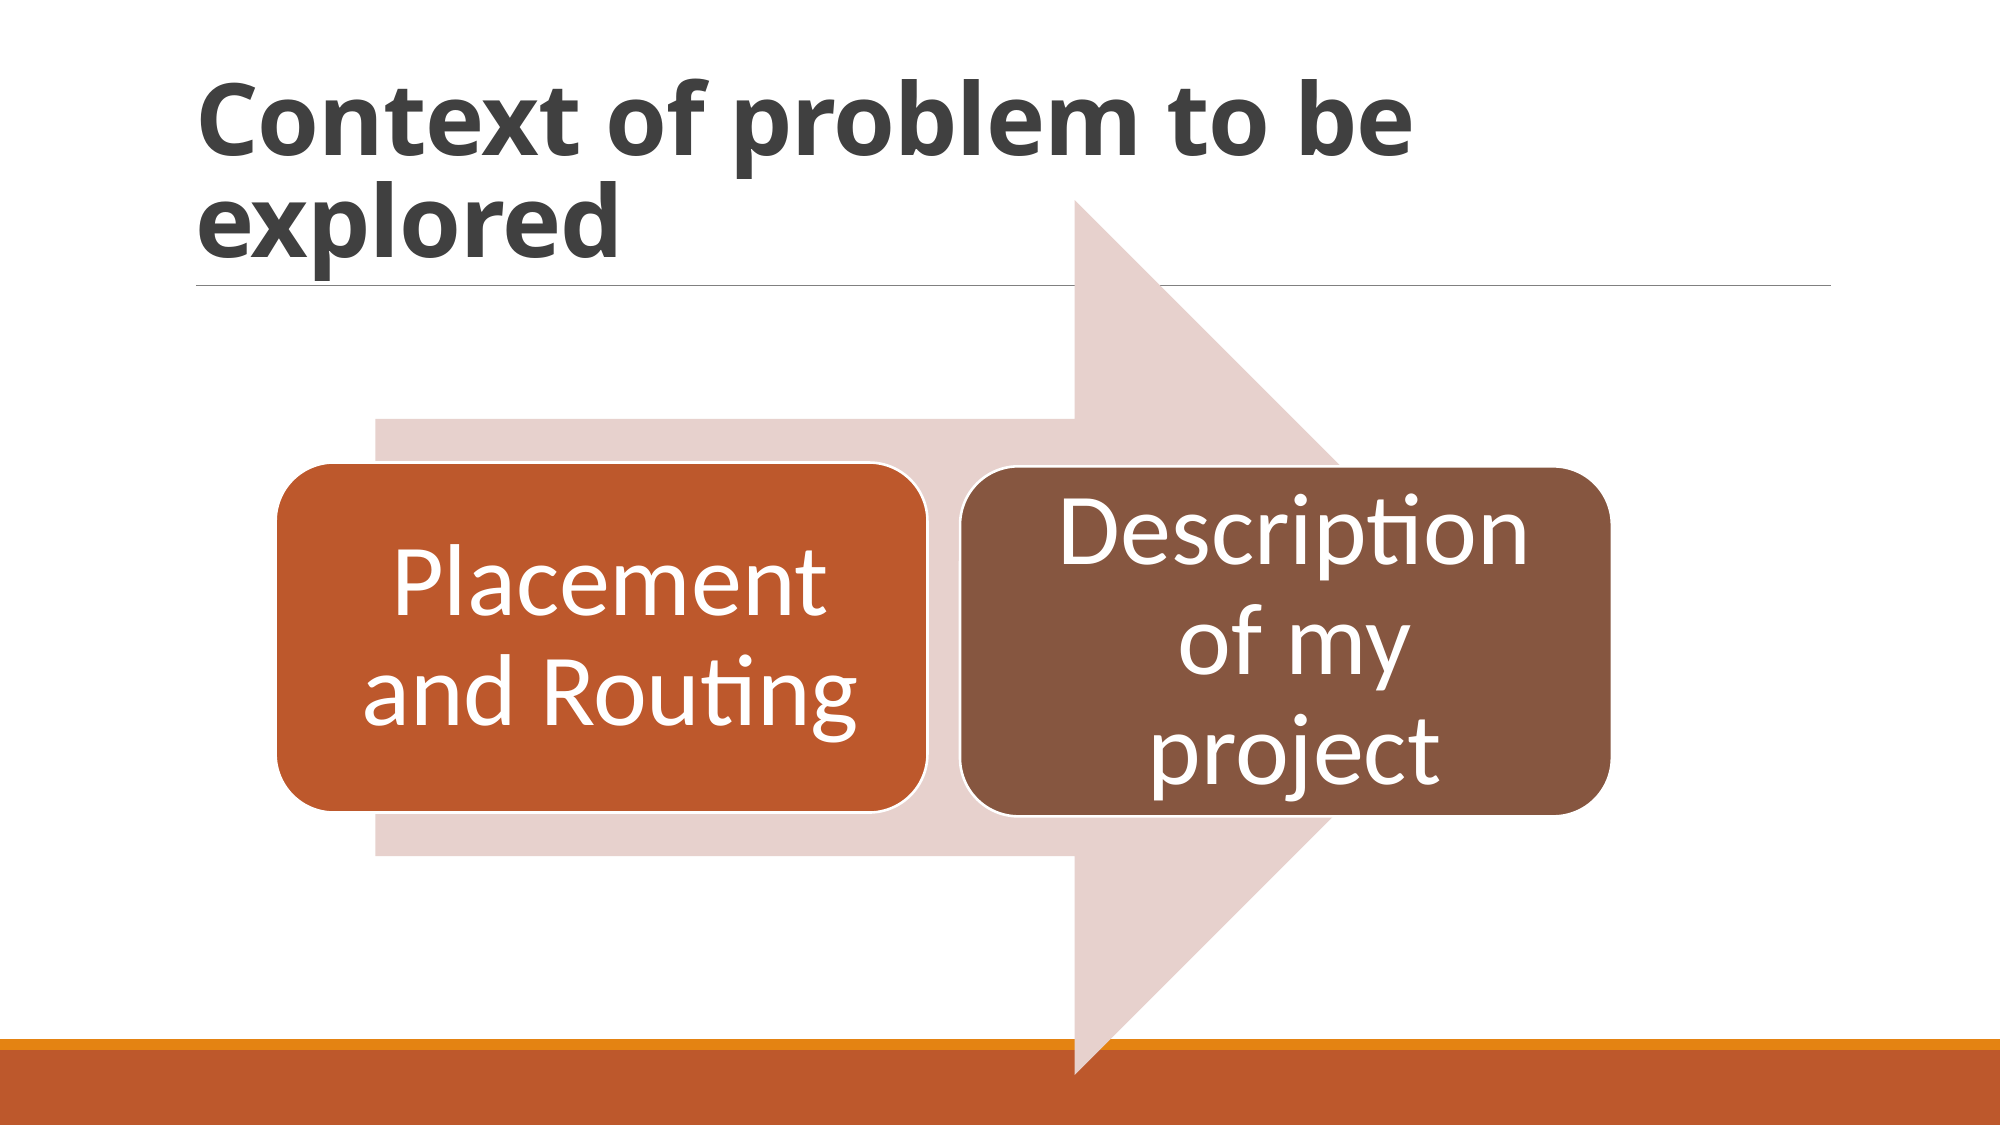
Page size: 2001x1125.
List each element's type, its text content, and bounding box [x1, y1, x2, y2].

title Context of problem to be explored [180, 47, 1830, 285]
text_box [274, 199, 1613, 1076]
